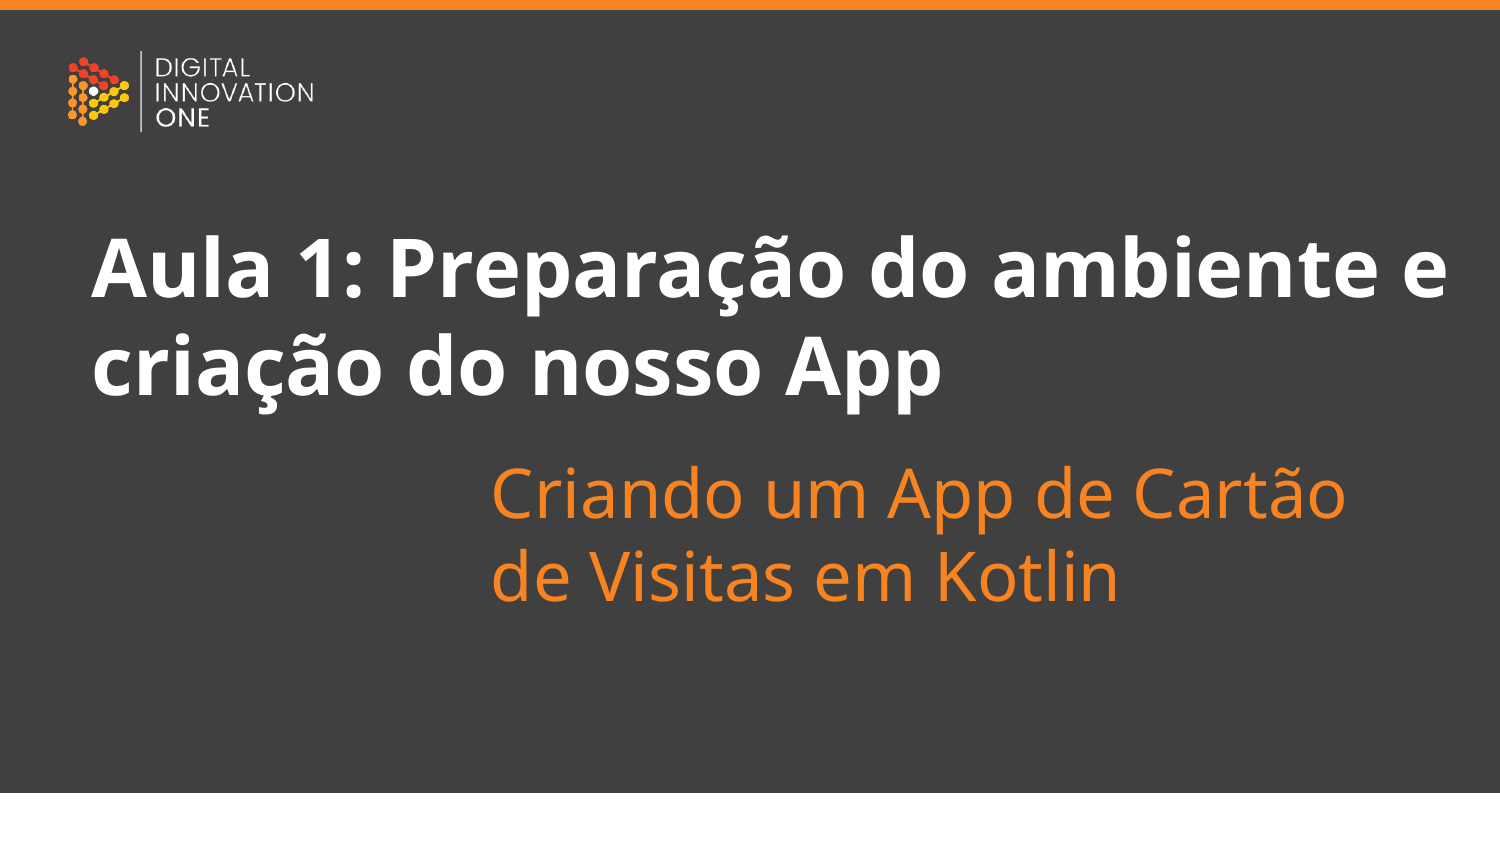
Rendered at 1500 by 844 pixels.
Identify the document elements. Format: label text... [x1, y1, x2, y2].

text_box Criando um App de Cartão de Visitas em Kotlin [475, 406, 1427, 659]
text_box [0, 10, 1500, 793]
text_box [0, 793, 1500, 844]
picture [50, 42, 331, 140]
text_box [0, 0, 1500, 10]
text_box Aula 1: Preparação do ambiente e criação do nosso App [76, 243, 1475, 385]
